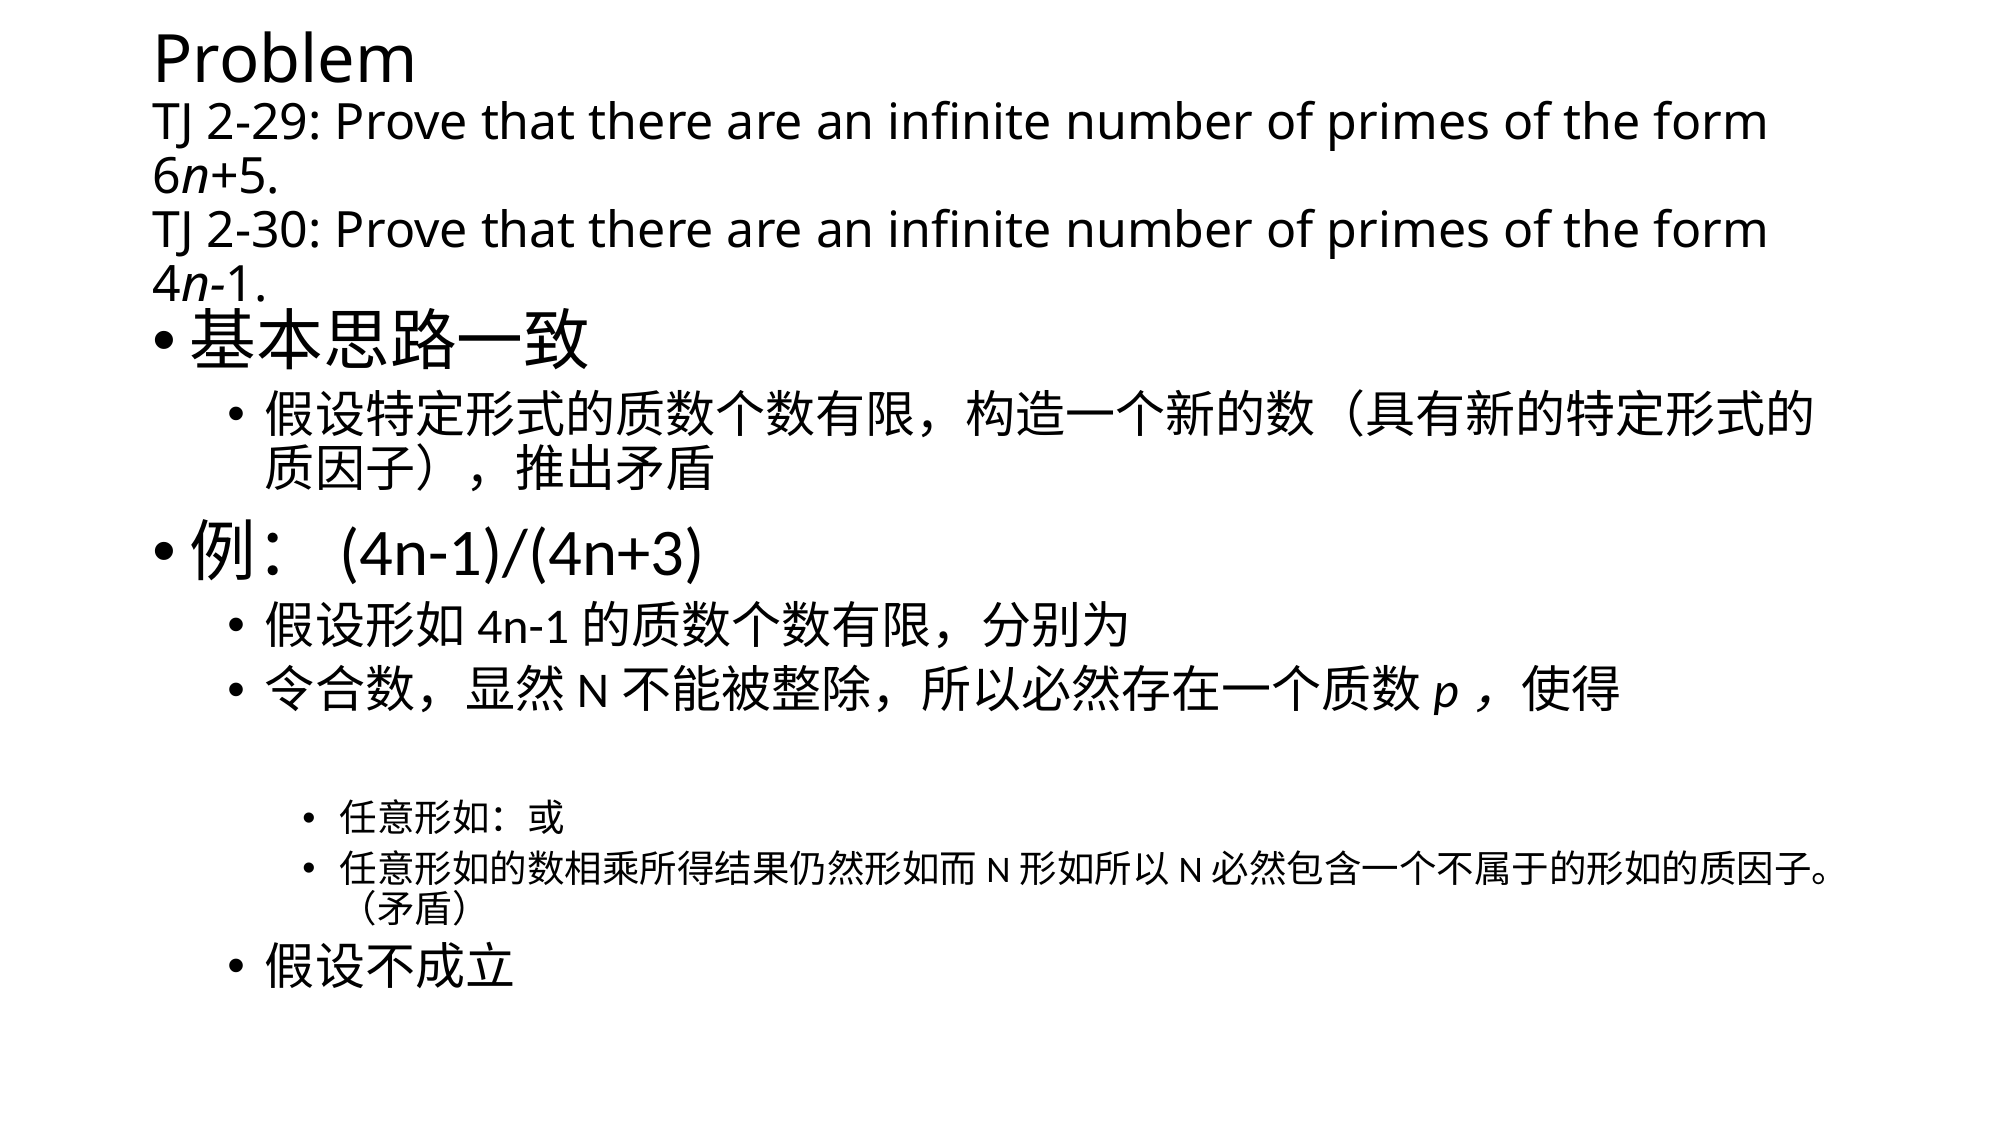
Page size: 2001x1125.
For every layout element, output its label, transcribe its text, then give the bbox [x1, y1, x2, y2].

title Problem TJ 2-29: Prove that there are an infinite number of primes of the form 6n+5. TJ 2-30: Prove that there are an infinite number of primes of the form 4n-1. [137, 59, 1863, 278]
